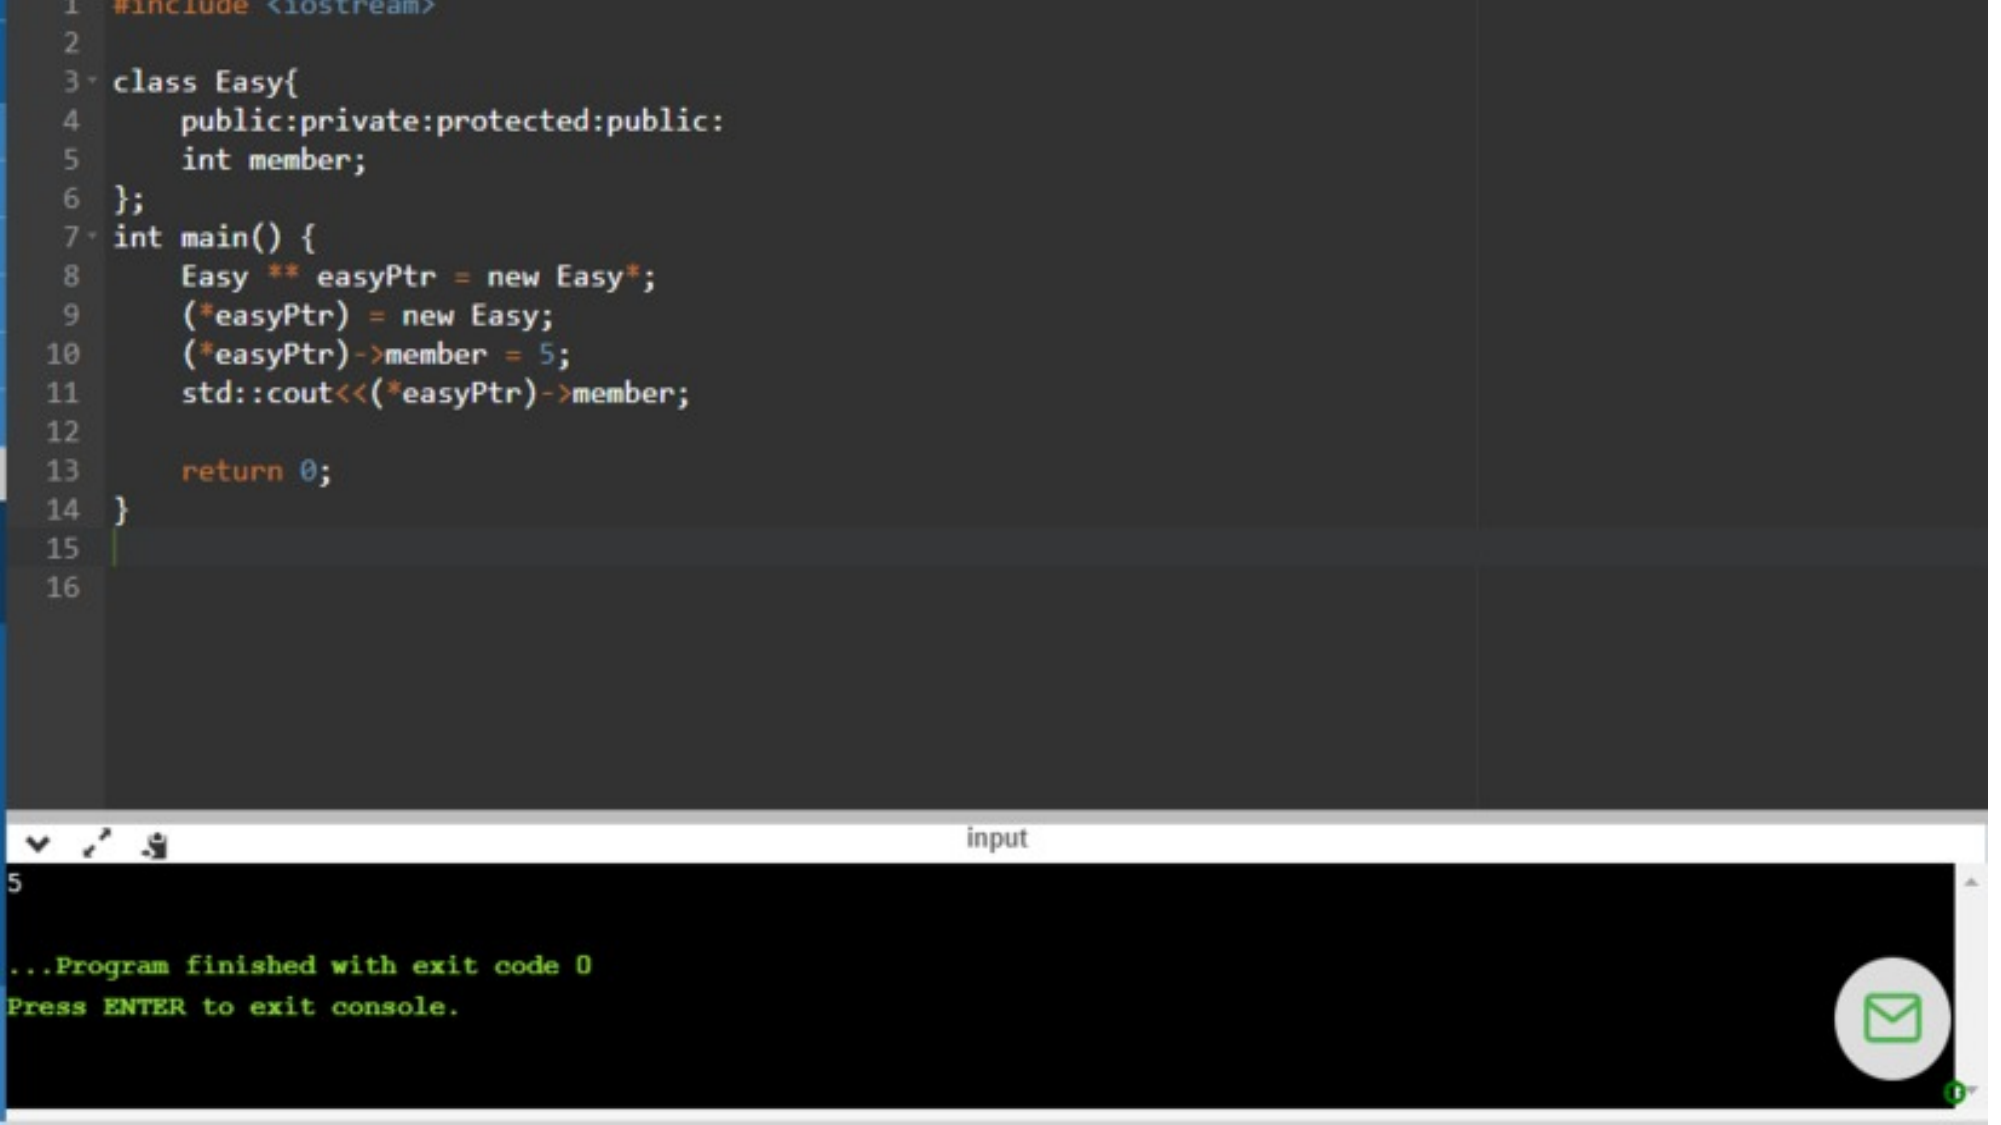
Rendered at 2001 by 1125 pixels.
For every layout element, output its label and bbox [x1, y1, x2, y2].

list [0, 0, 1988, 1125]
